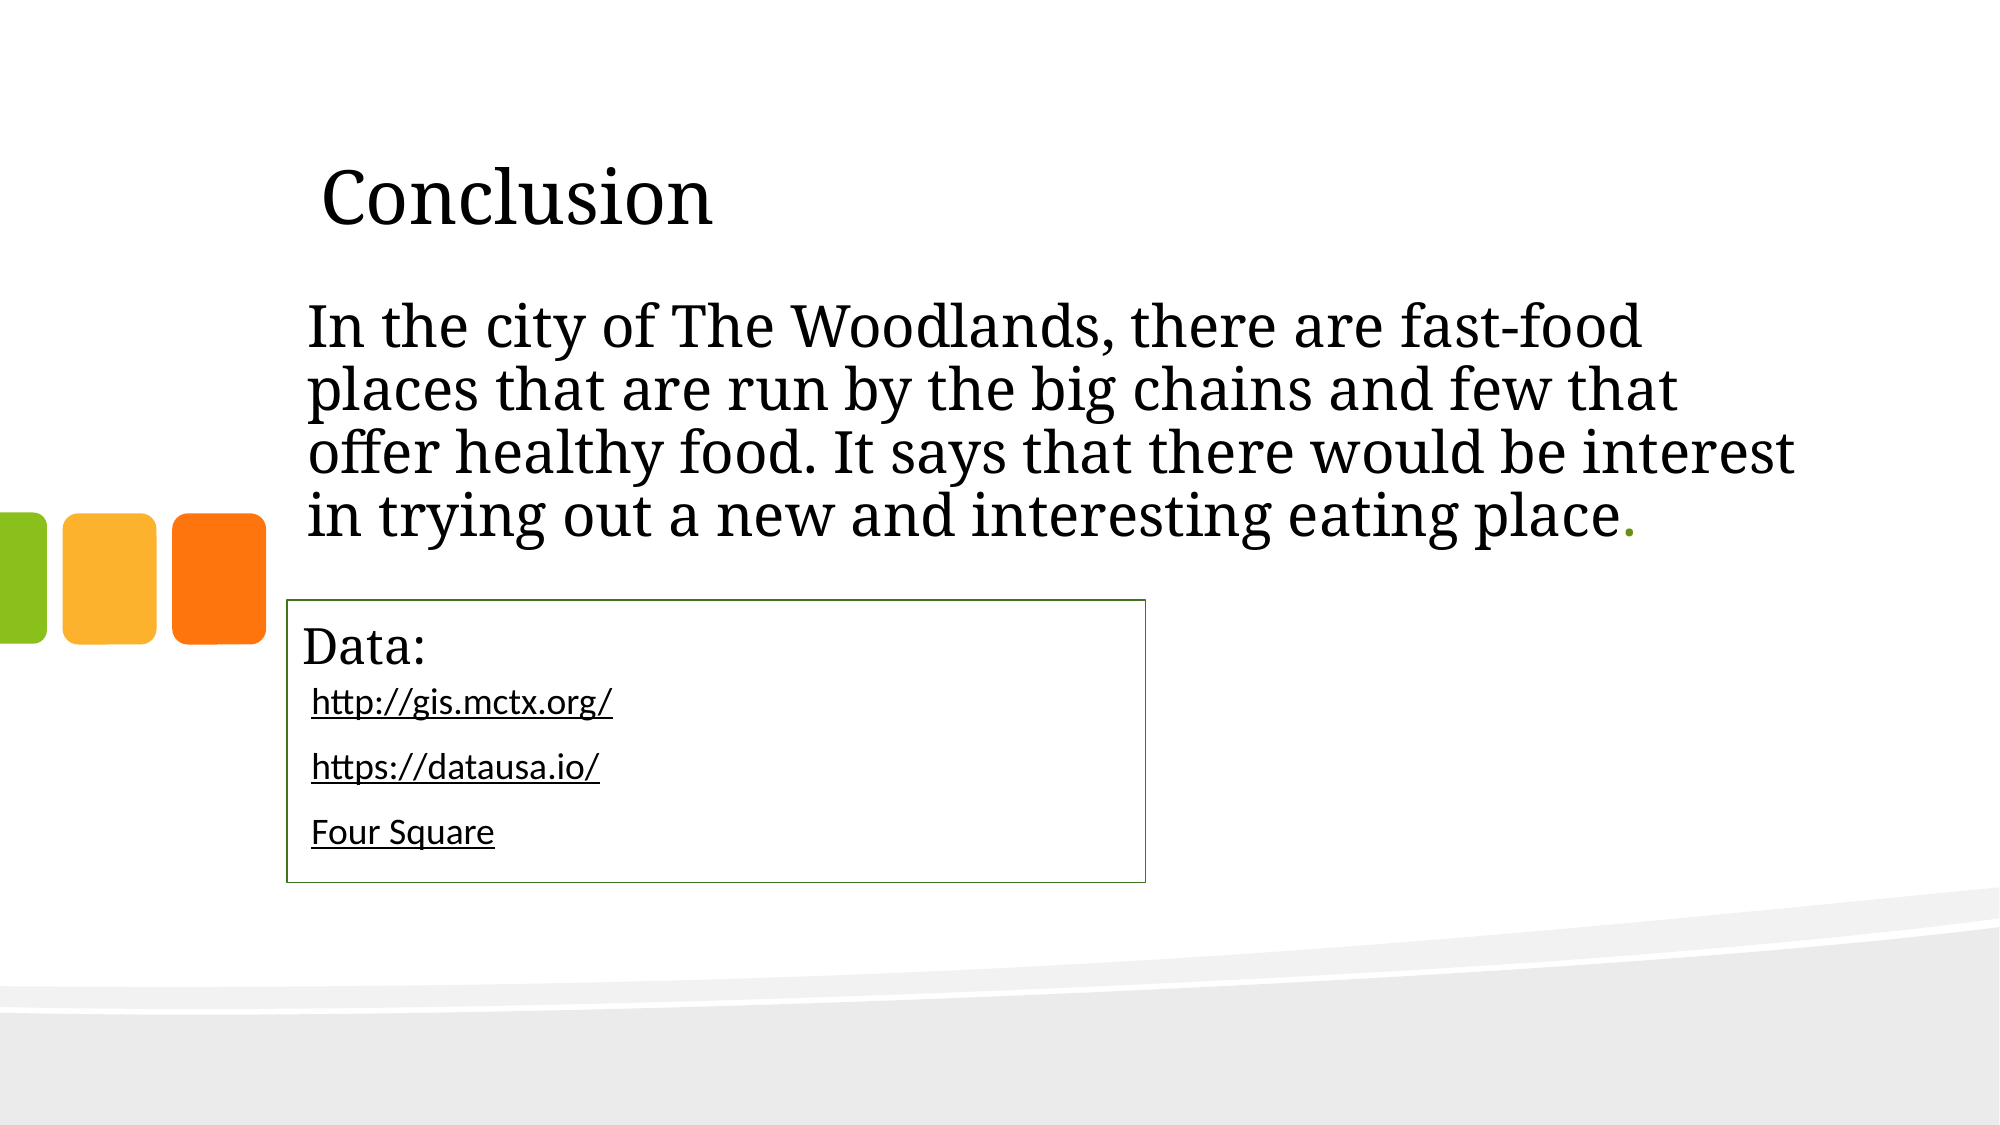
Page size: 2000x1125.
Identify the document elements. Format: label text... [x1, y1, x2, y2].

title Conclusion [299, 75, 1800, 250]
list In the city of The Woodlands, there are fast-food places that are run by the big chains and few that offer healthy food. It says that there would be interest in trying out a new and interesting eating place. [287, 287, 1825, 563]
text_box Data: http://gis.mctx.org/ https://datausa.io/ Four Square [286, 599, 1146, 883]
